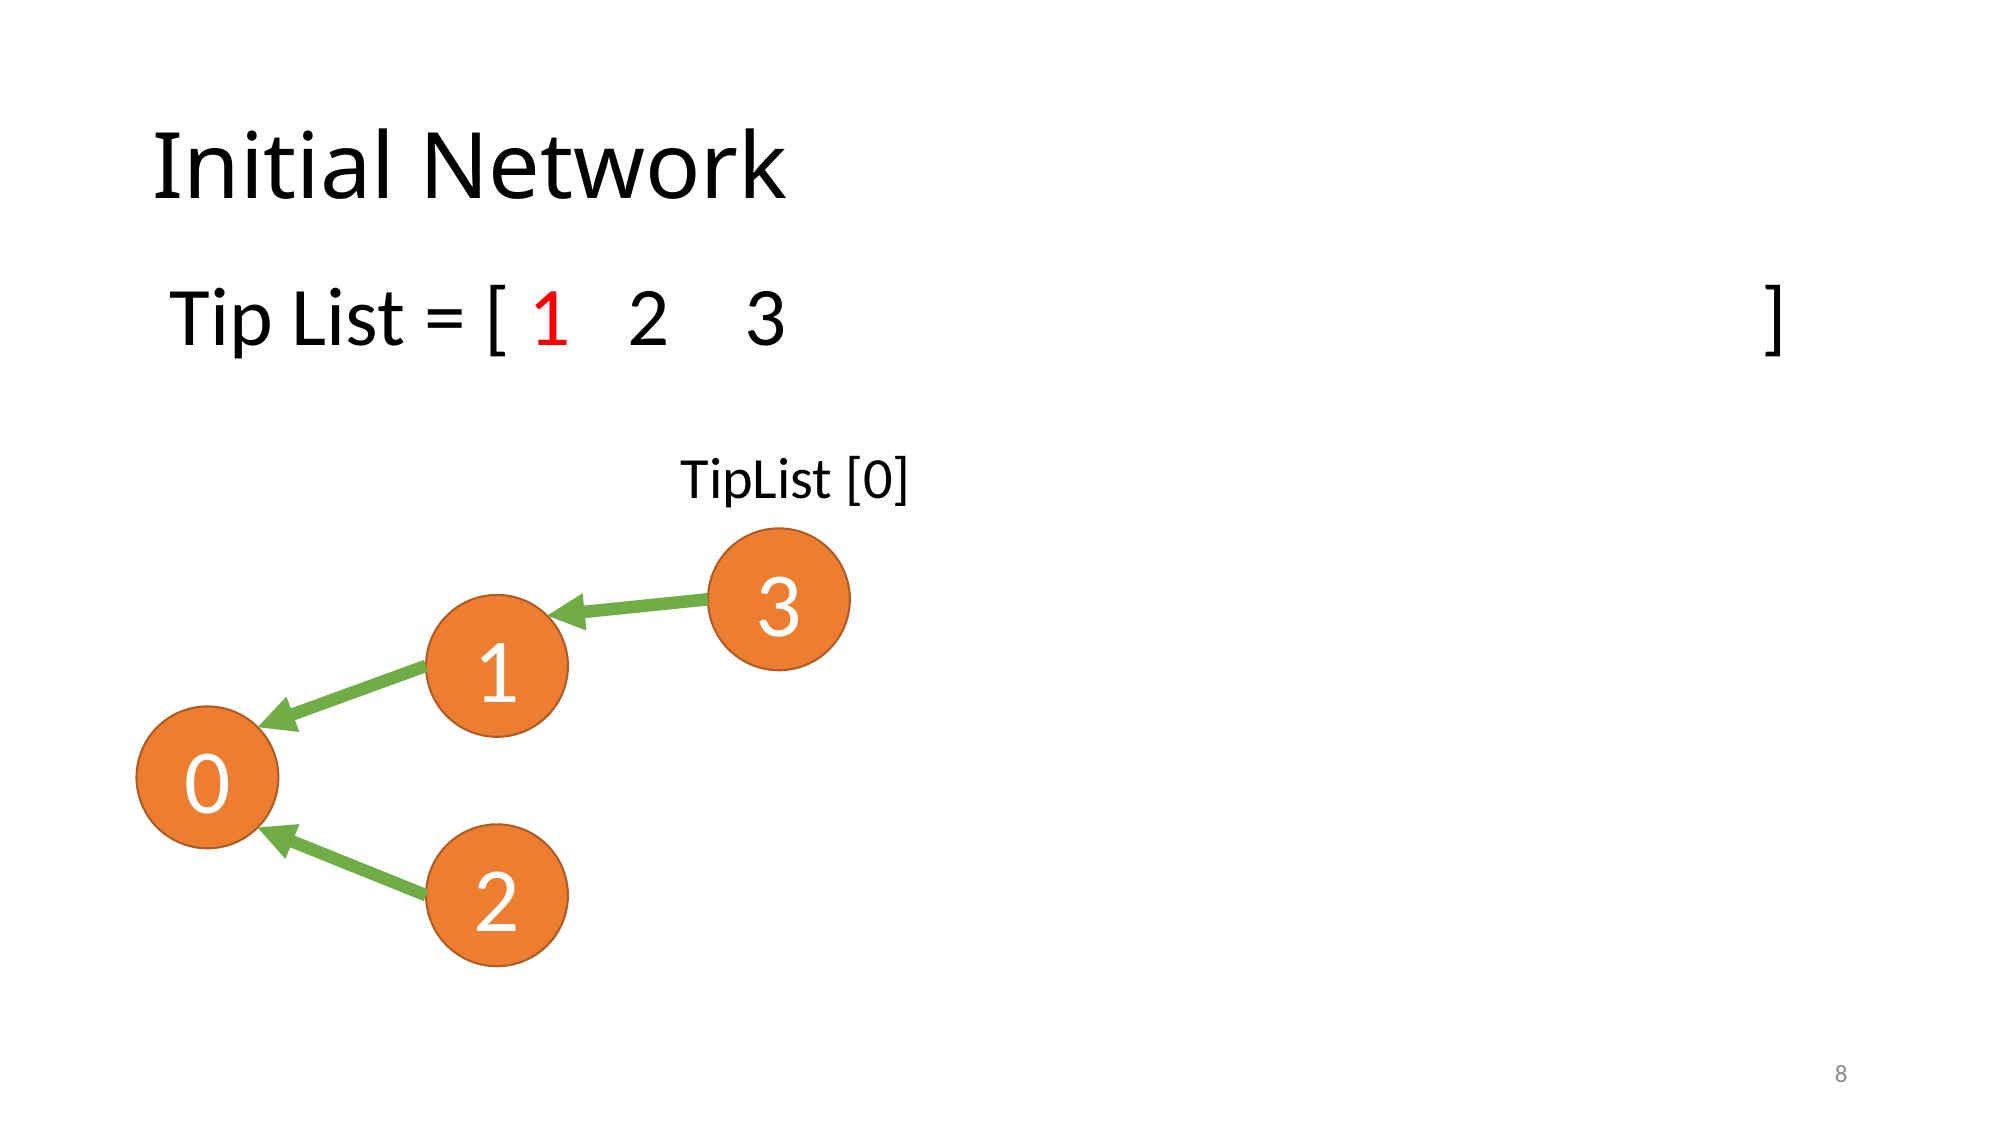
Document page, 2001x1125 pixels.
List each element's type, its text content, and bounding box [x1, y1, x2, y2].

text_box 0 [135, 705, 280, 850]
text_box 2 [425, 823, 569, 968]
text_box 1 [425, 593, 569, 738]
text_box TipList [0] [665, 432, 953, 518]
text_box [547, 599, 708, 616]
text_box Tip List = [ 1 2 3 ] [155, 254, 1863, 370]
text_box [257, 665, 426, 728]
slide_number 8 [1412, 1042, 1863, 1103]
text_box 3 [707, 527, 851, 672]
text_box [257, 827, 426, 896]
title Initial Network [137, 59, 1863, 278]
